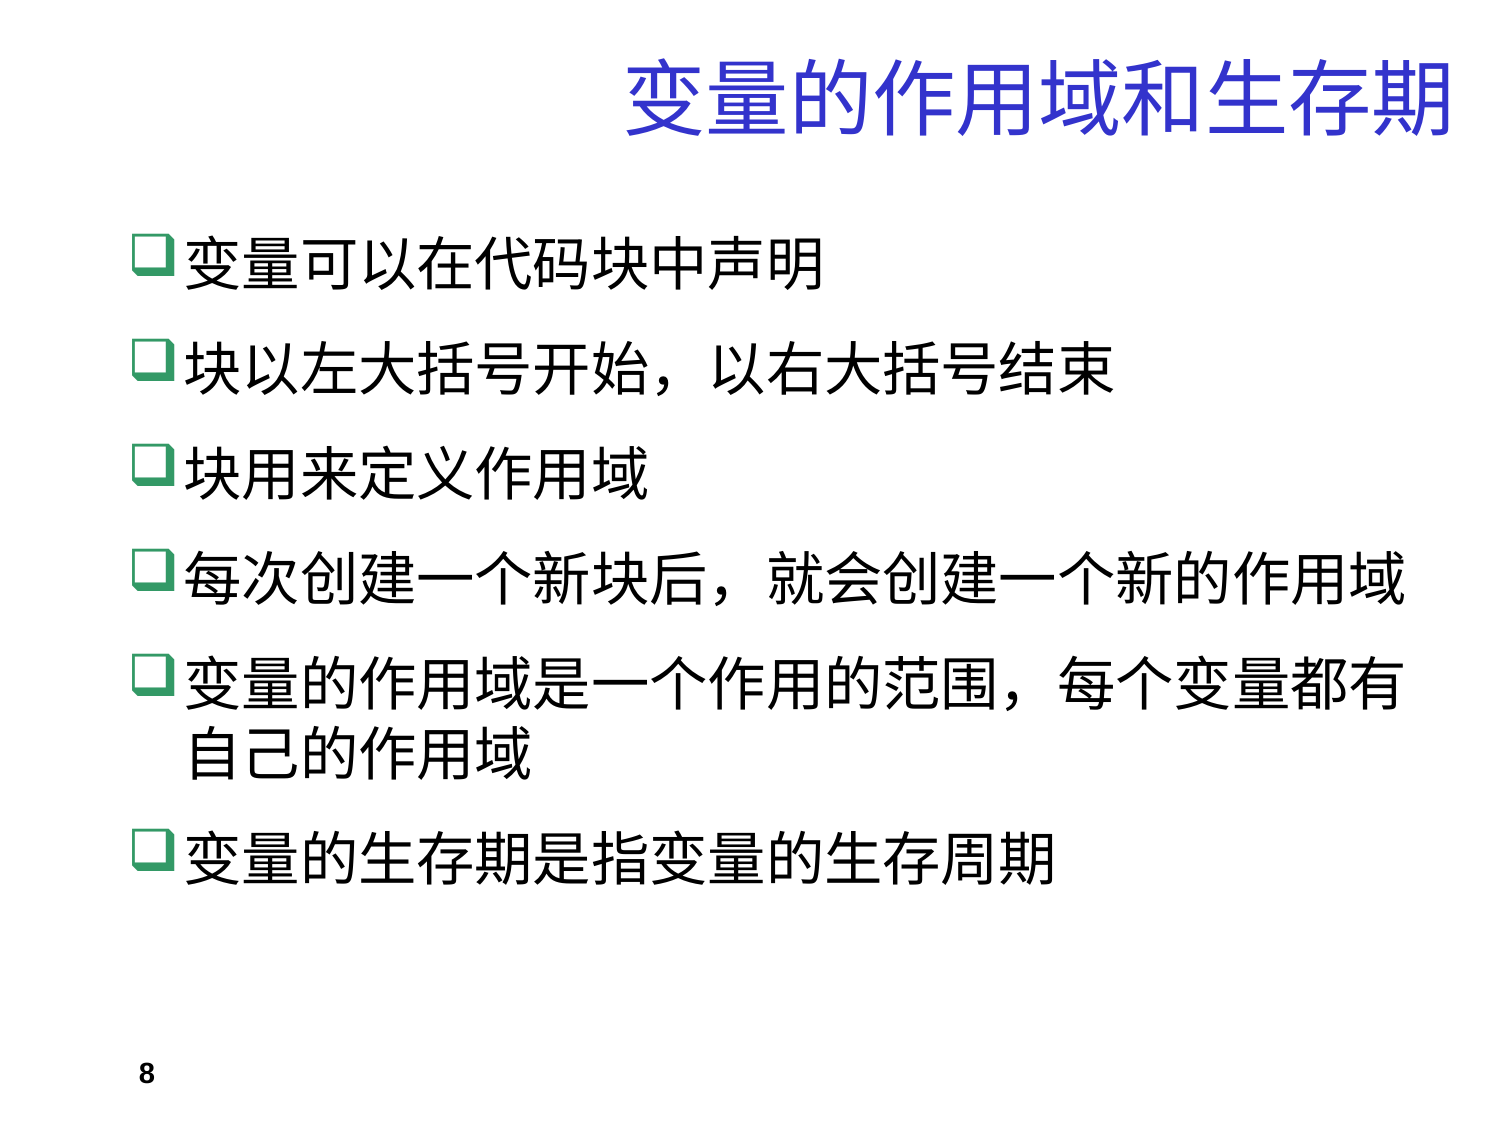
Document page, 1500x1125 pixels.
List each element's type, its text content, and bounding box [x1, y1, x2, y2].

slide_number 8 [123, 1046, 474, 1083]
title 变量的作用域和生存期 [454, 31, 1471, 161]
list 变量可以在代码块中声明 块以左大括号开始，以右大括号结束 块用来定义作用域 每次创建一个新块后，就会创建一个新的作用域 变量的作用域是一个作用的范围，每个变量都有自己的作用域 变量的生存期是指变量的生存周期 [112, 220, 1471, 953]
